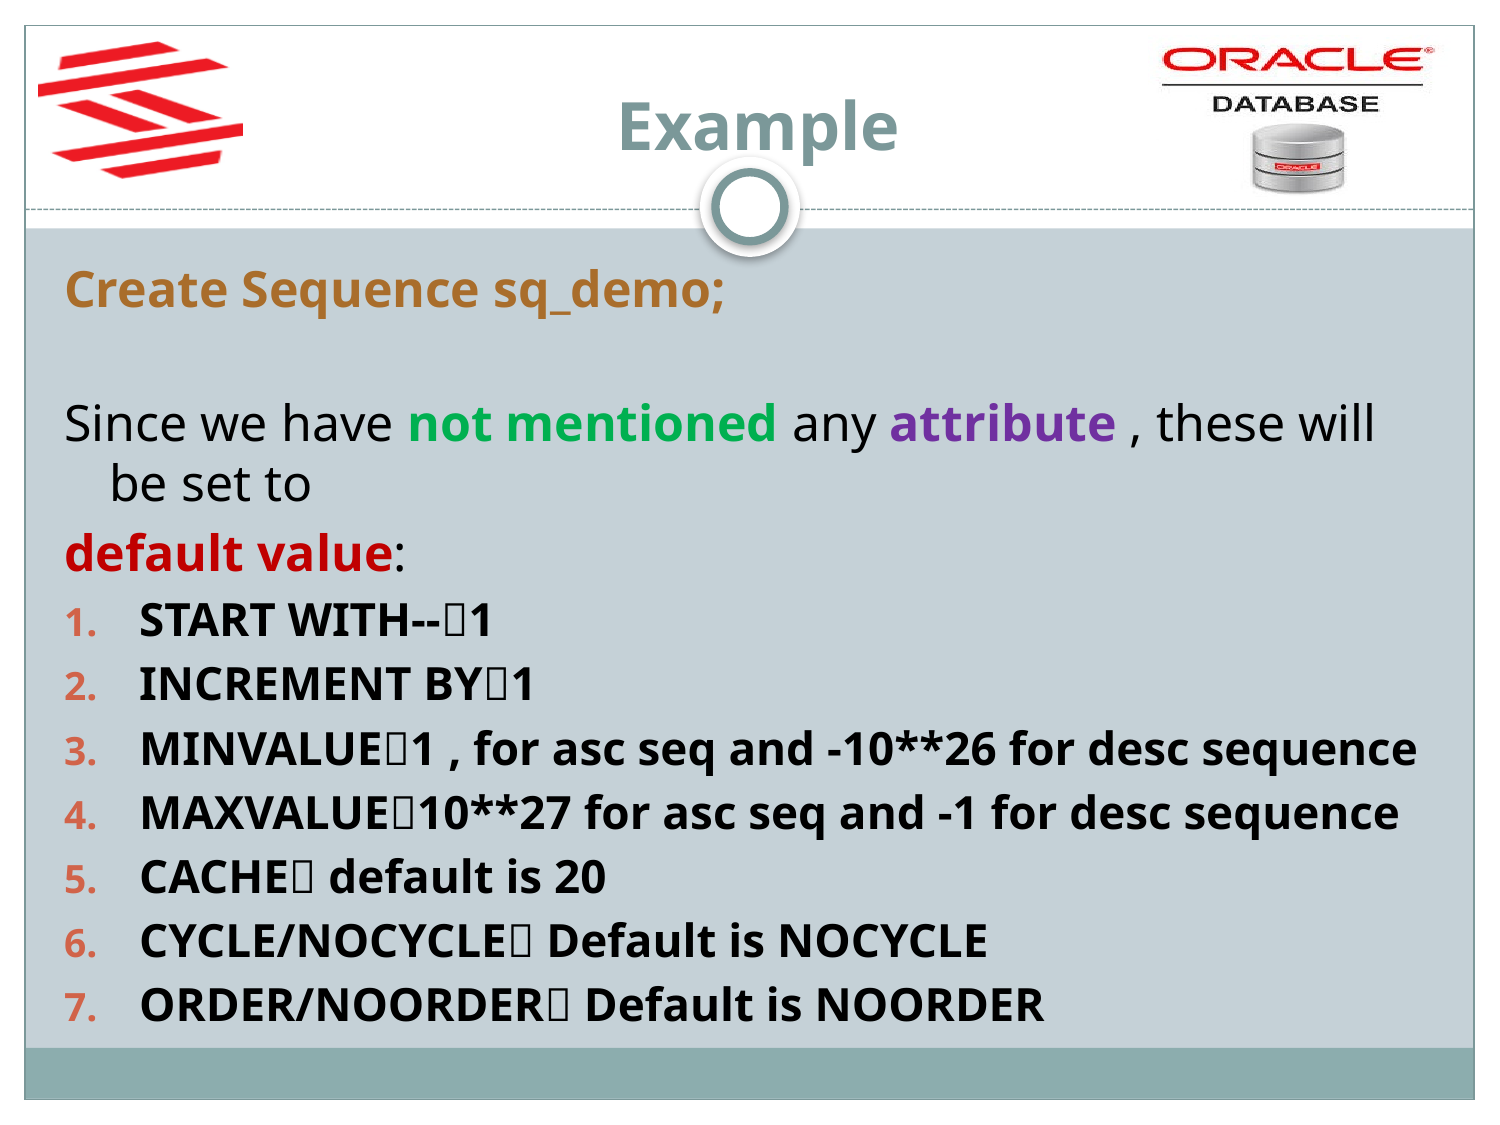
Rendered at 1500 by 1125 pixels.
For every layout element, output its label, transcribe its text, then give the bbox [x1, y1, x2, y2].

picture [1148, 34, 1453, 200]
list Create Sequence sq_demo; Since we have not mentioned any attribute , these will be set to default value: START WITH--1 INCREMENT BY1 MINVALUE1 , for asc seq and -10**26 for desc sequence MAXVALUE10**27 for asc seq and -1 for desc sequence CACHE default is 20 CYCLE/NOCYCLE Default is NOCYCLE ORDER/NOORDER Default is NOORDER [49, 250, 1445, 1047]
picture [37, 40, 243, 185]
title Example [248, 46, 1141, 172]
